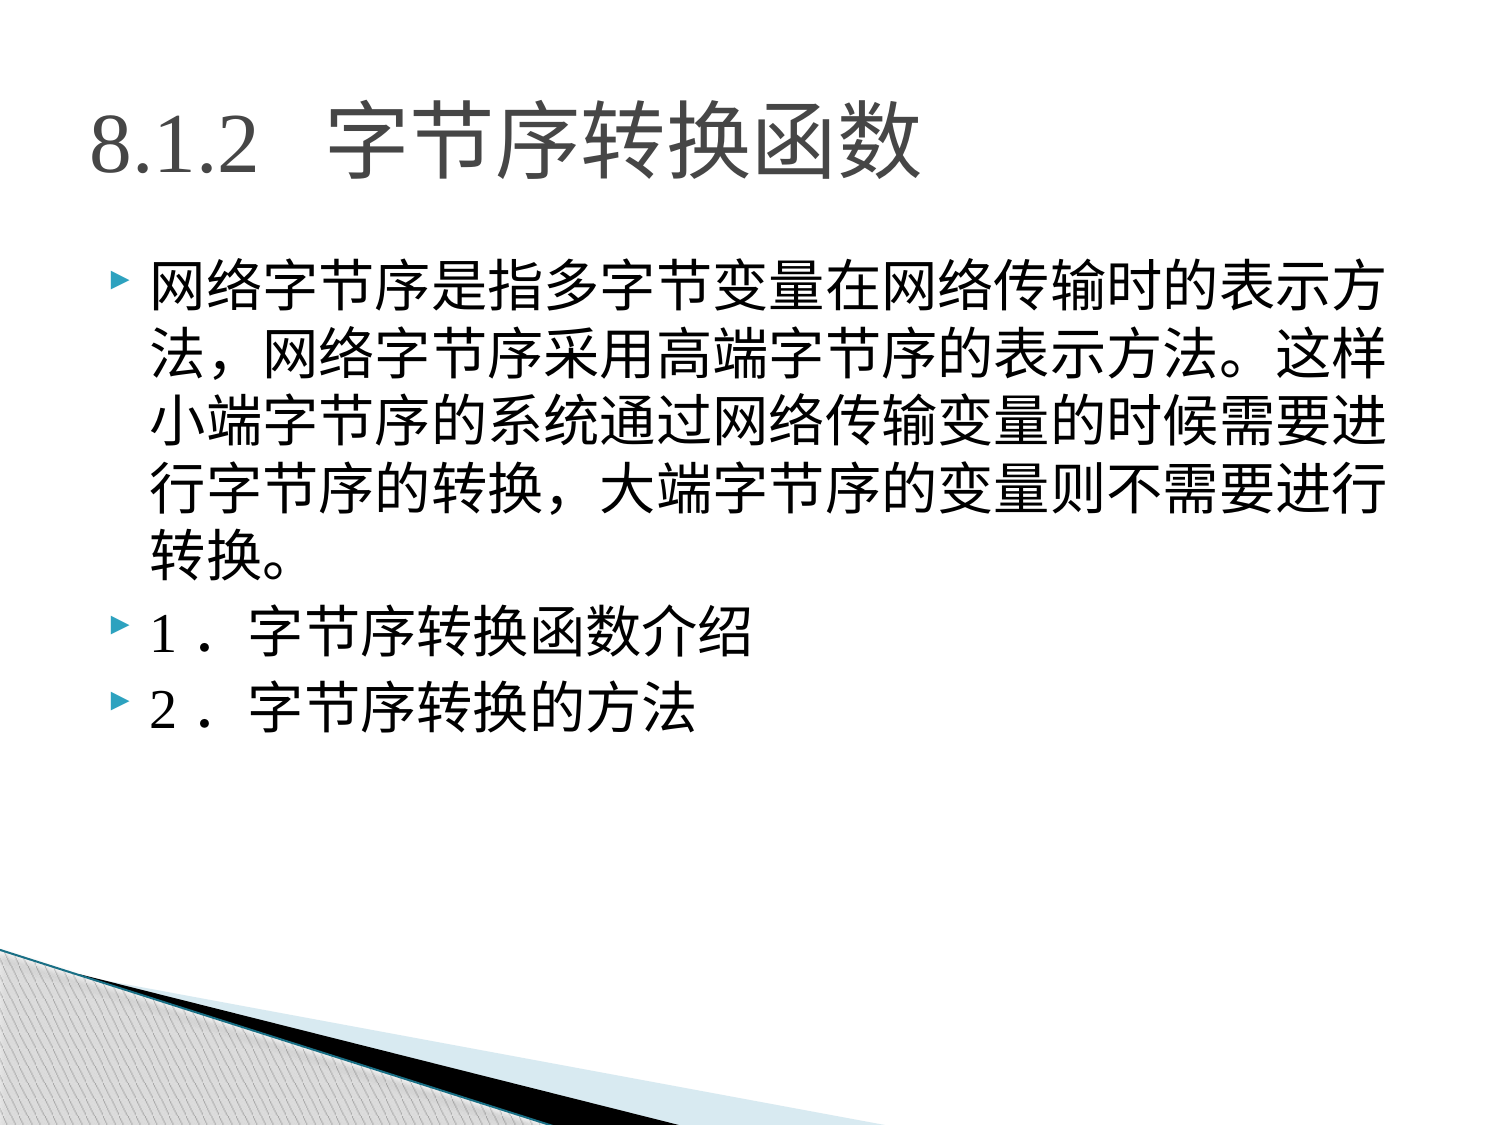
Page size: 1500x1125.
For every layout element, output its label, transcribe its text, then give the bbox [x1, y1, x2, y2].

list 网络字节序是指多字节变量在网络传输时的表示方法，网络字节序采用高端字节序的表示方法。这样小端字节序的系统通过网络传输变量的时候需要进行字节序的转换，大端字节序的变量则不需要进行转换。 1．字节序转换函数介绍 2．字节序转换的方法 [75, 243, 1425, 986]
title 8.1.2 字节序转换函数 [75, 45, 1425, 233]
